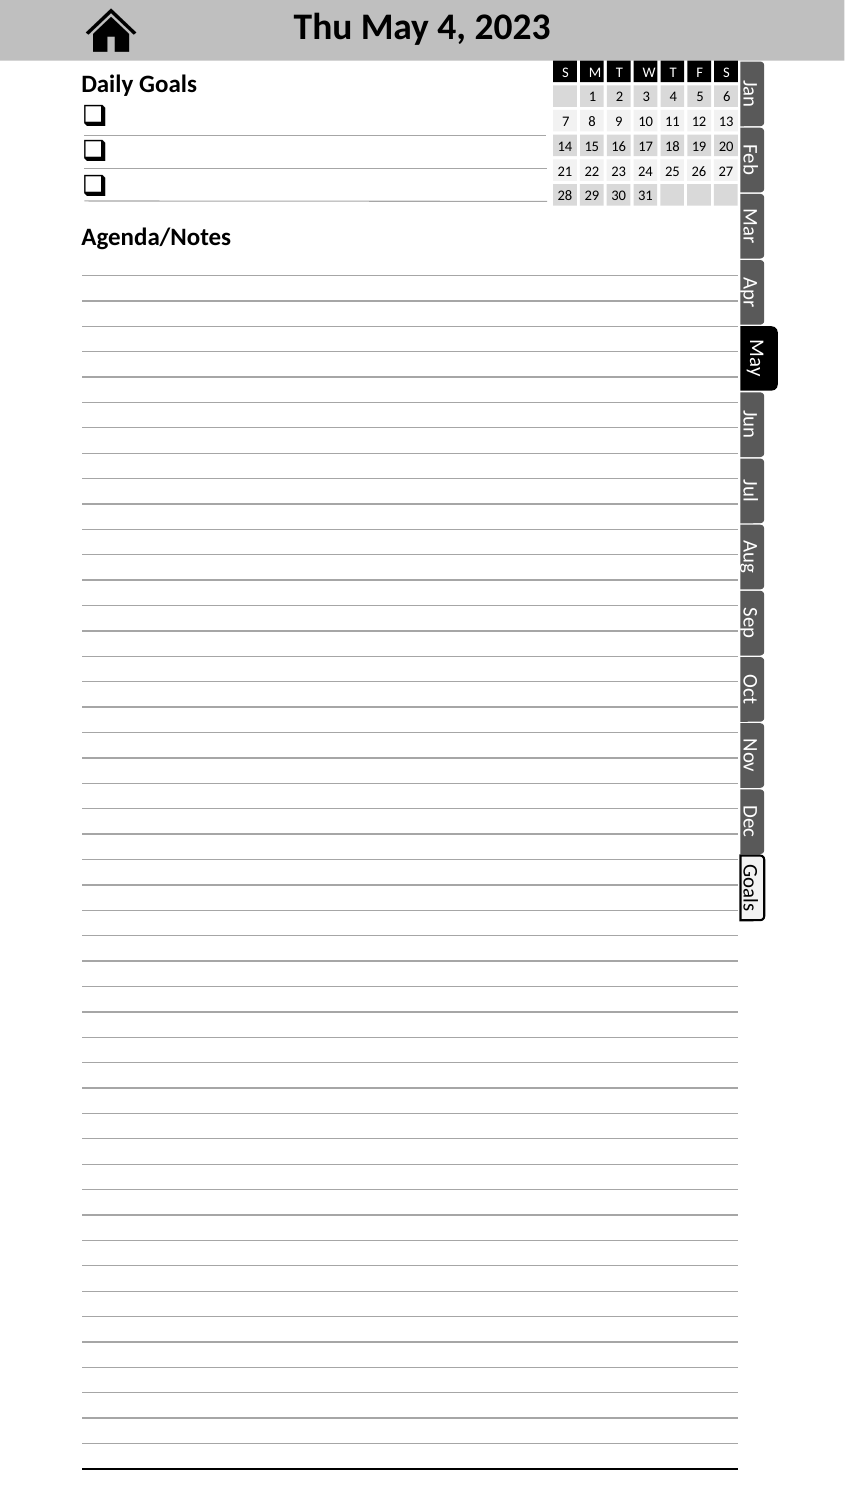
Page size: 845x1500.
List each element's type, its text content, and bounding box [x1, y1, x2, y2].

picture [82, 1, 140, 59]
list Thu May 4, 2023 [190, 0, 655, 61]
